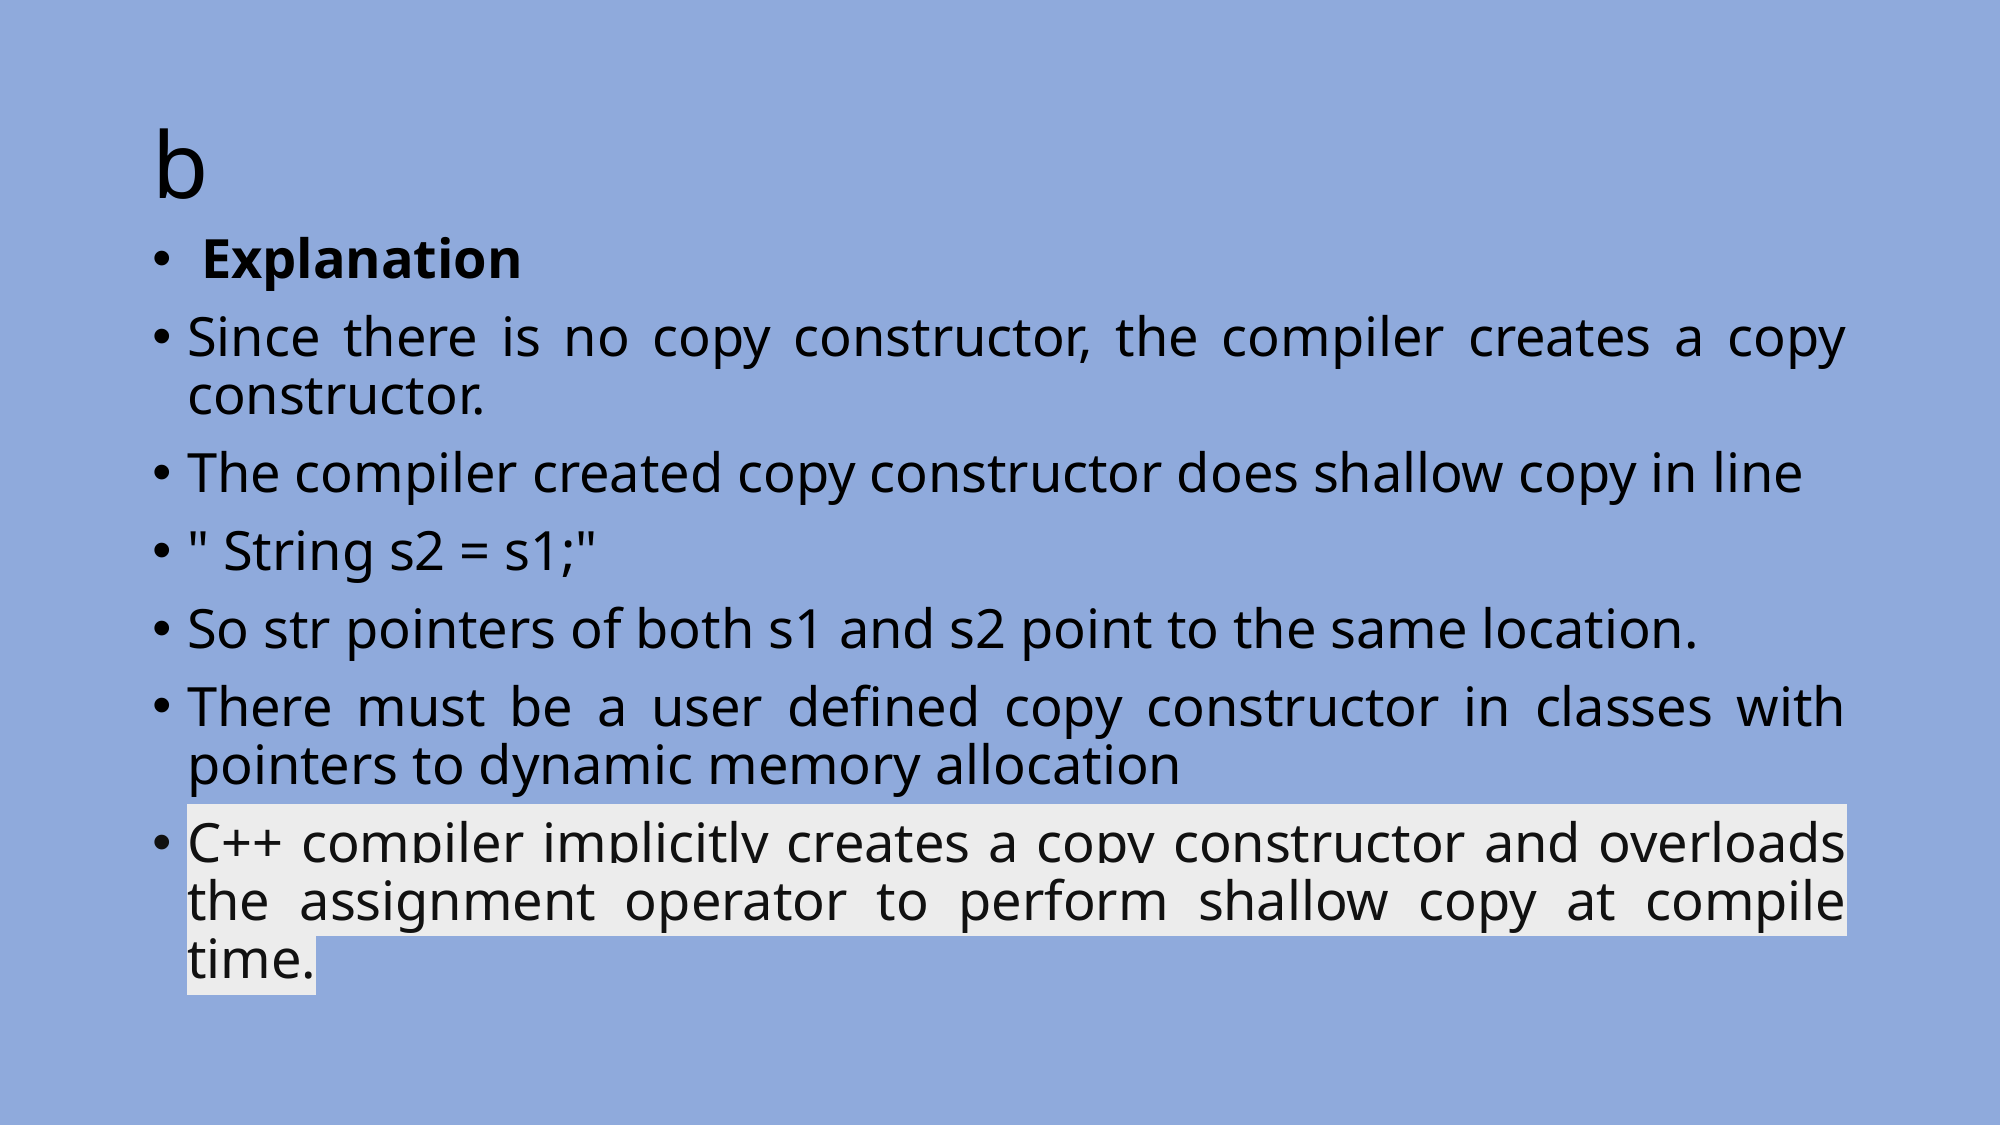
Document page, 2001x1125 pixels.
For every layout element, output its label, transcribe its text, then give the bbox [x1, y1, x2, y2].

title b [137, 59, 1863, 224]
list Explanation Since there is no copy constructor, the compiler creates a copy constructor. The compiler created copy constructor does shallow copy in line " String s2 = s1;" So str pointers of both s1 and s2 point to the same location. There must be a user defined copy constructor in classes with pointers to dynamic memory allocation C++ compiler implicitly creates a copy constructor and overloads the assignment operator to perform shallow copy at compile time. [137, 224, 1863, 1014]
